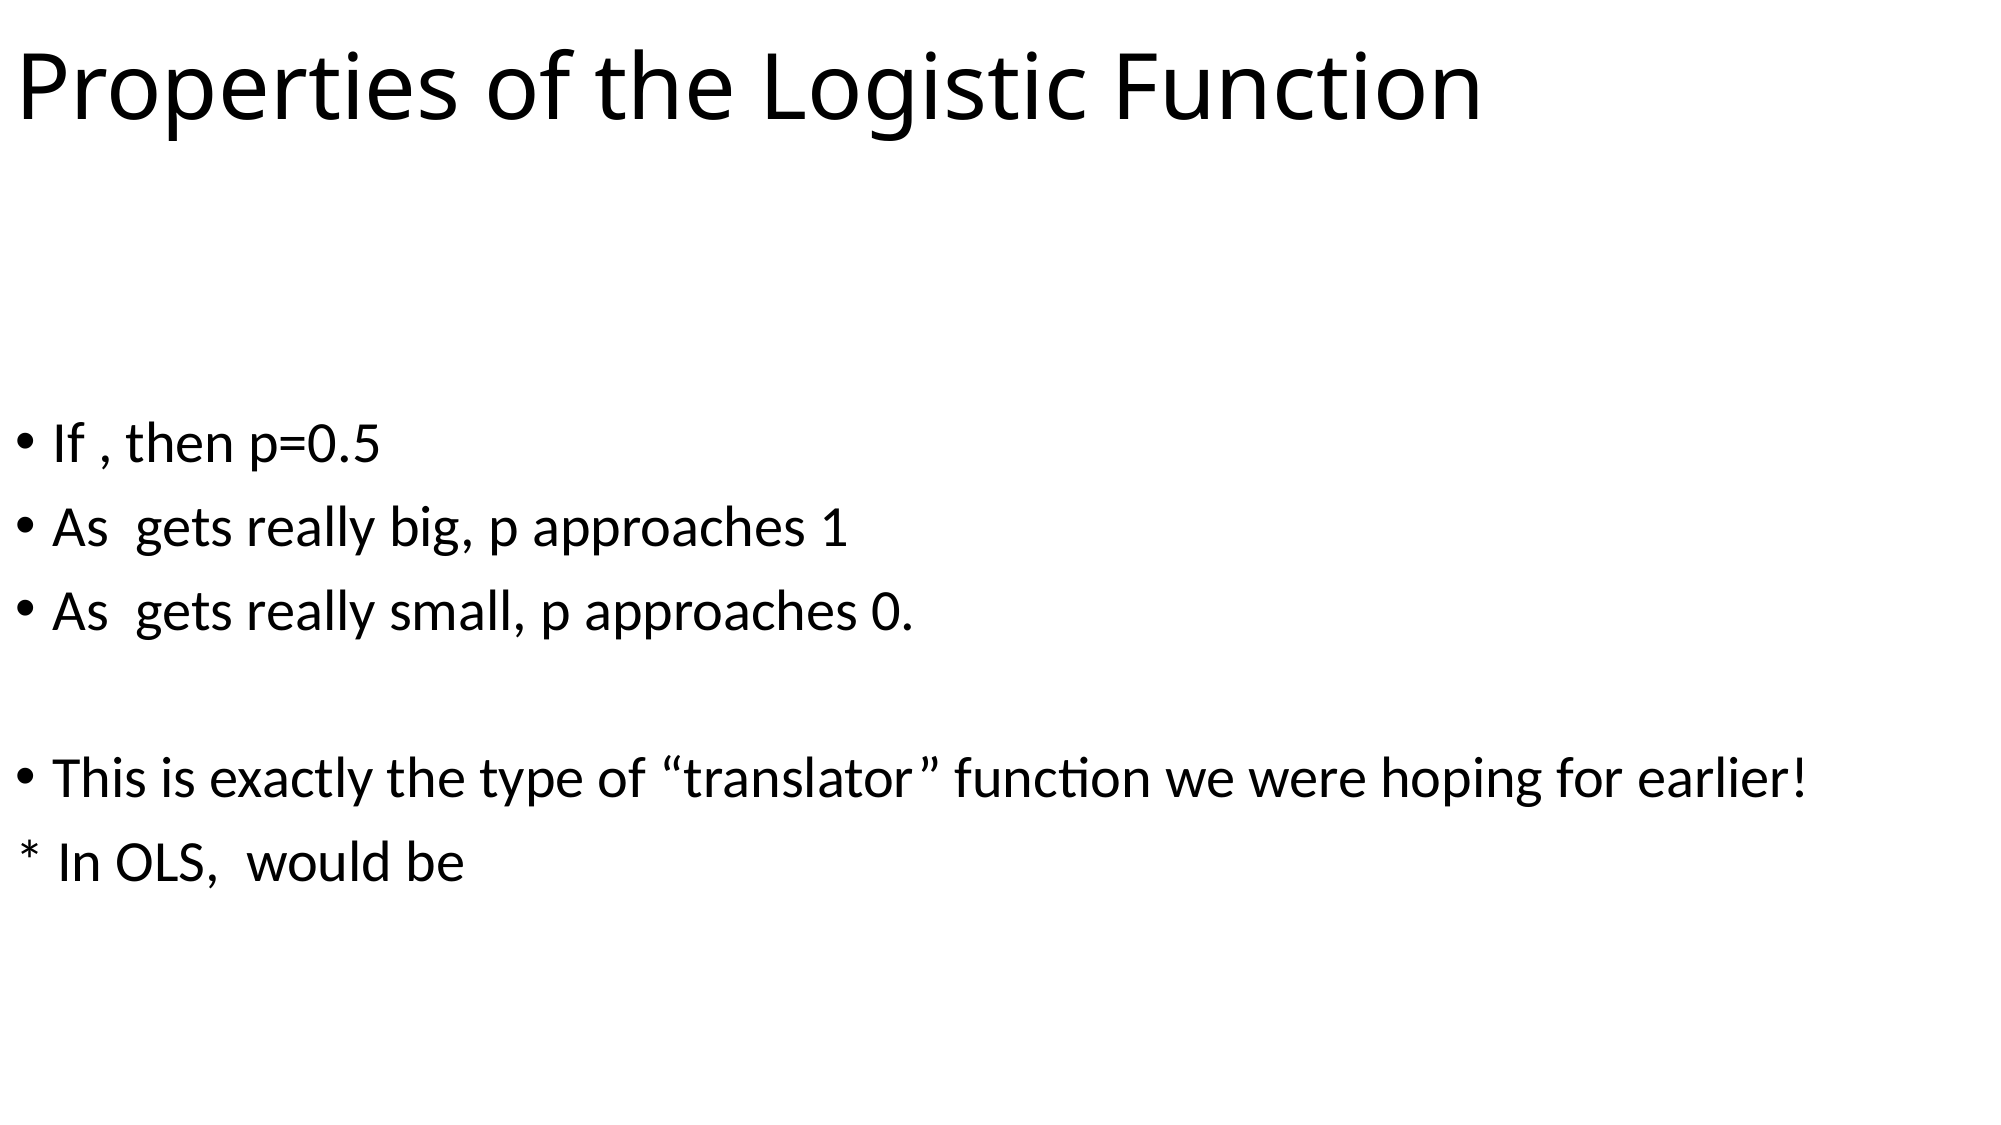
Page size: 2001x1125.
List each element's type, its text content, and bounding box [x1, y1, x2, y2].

title Properties of the Logistic Function [0, 0, 1725, 180]
